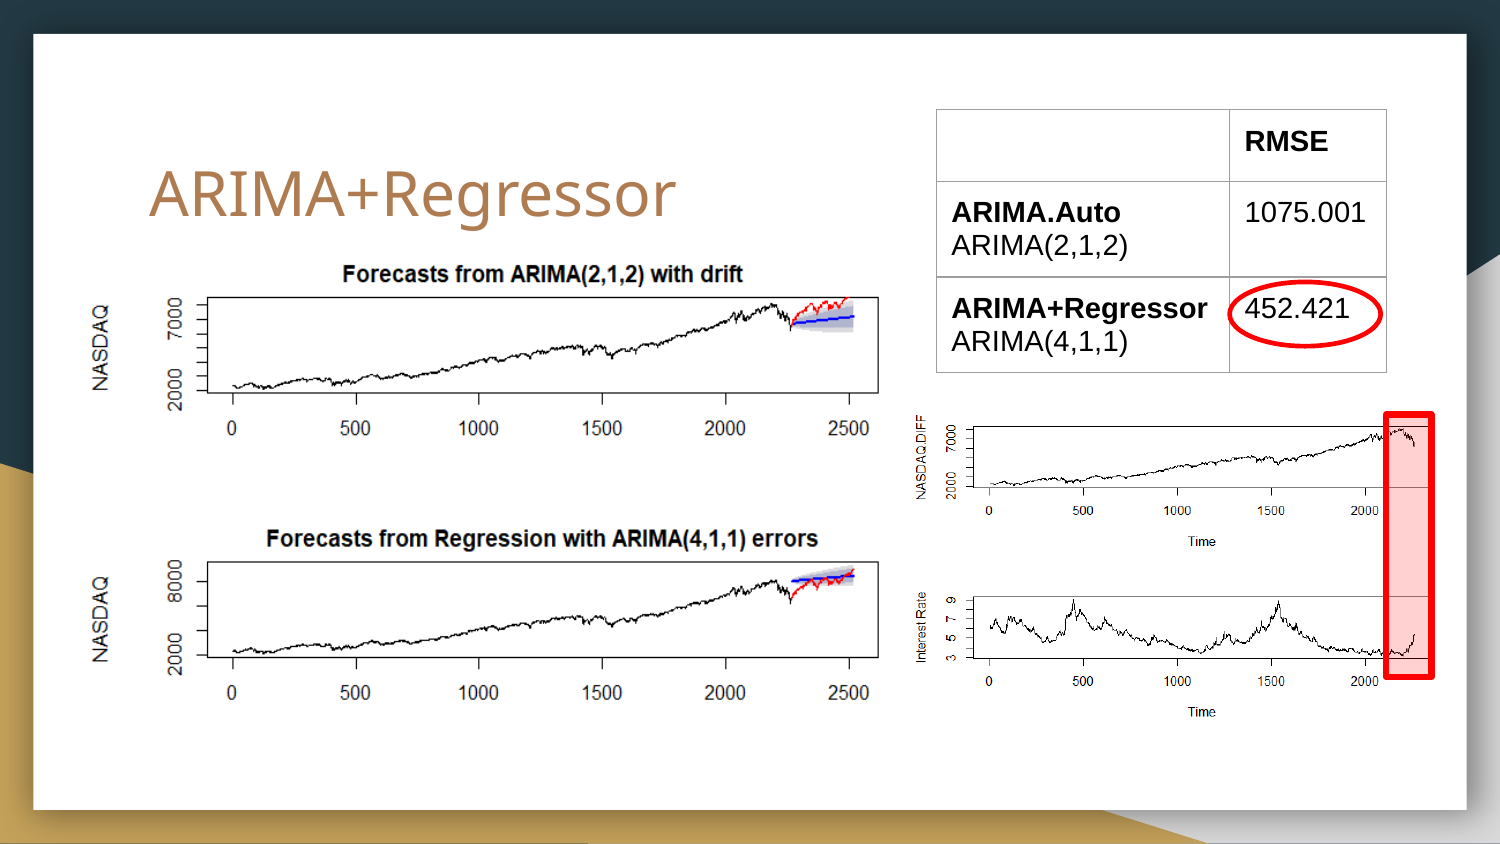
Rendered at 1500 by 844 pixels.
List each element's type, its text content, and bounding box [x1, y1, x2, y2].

title ARIMA+Regressor [134, 138, 936, 246]
table_header [937, 110, 1229, 181]
picture [69, 248, 1463, 791]
table_cell 452.421 [1230, 278, 1386, 372]
table_cell 1075.001 [1230, 182, 1386, 276]
table_cell ARIMA+Regressor ARIMA(4,1,1) [969, 278, 1229, 372]
table_cell ARIMA.Auto ARIMA(2,1,2) [937, 182, 1229, 276]
table_header RMSE [1230, 110, 1386, 181]
text_box [1229, 281, 1381, 347]
